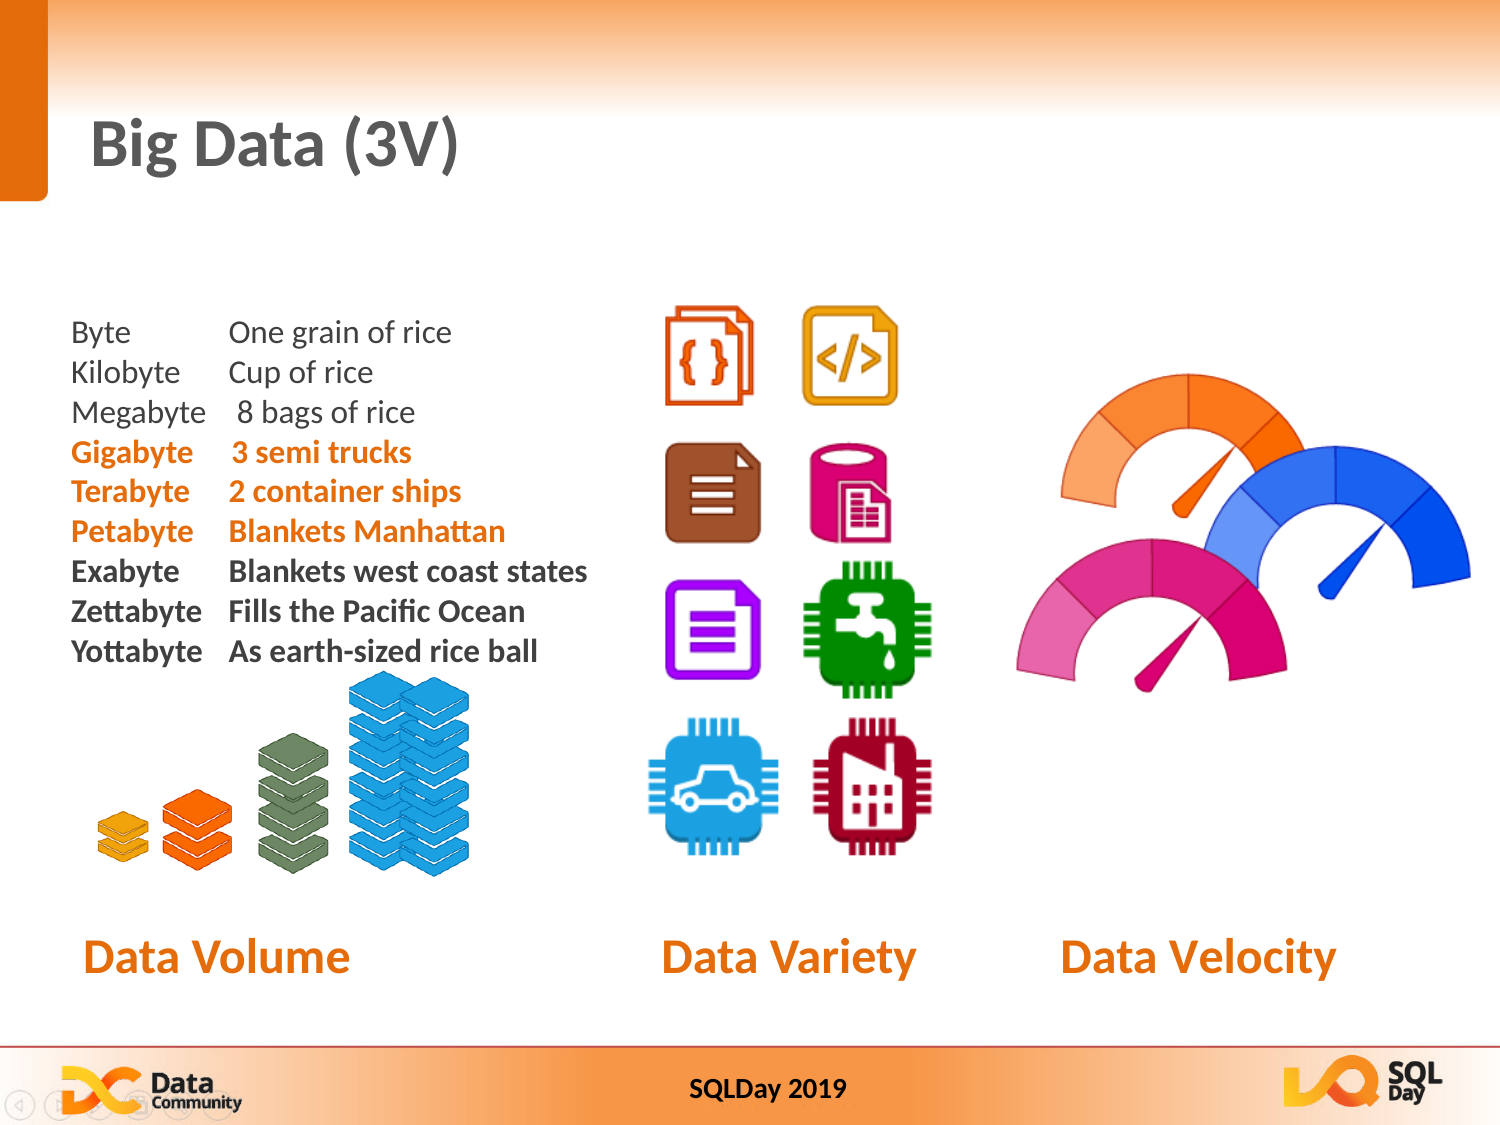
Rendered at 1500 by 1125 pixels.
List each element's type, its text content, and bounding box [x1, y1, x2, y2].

text_box Data Velocity [1045, 916, 1353, 991]
text_box Data Volume [68, 916, 488, 991]
title Big Data (3V) [75, 45, 1425, 233]
picture [0, 0, 1500, 1125]
text_box Byte One grain of rice Kilobyte Cup of rice Megabyte 8 bags of rice Gigabyte 3 semi trucks Terabyte 2 container ships Petabyte Blankets Manhattan Exabyte Blankets west coast states Zettabyte Fills the Pacific Ocean Yottabyte As earth-sized rice ball [56, 302, 608, 677]
text_box Data Variety [646, 916, 933, 991]
